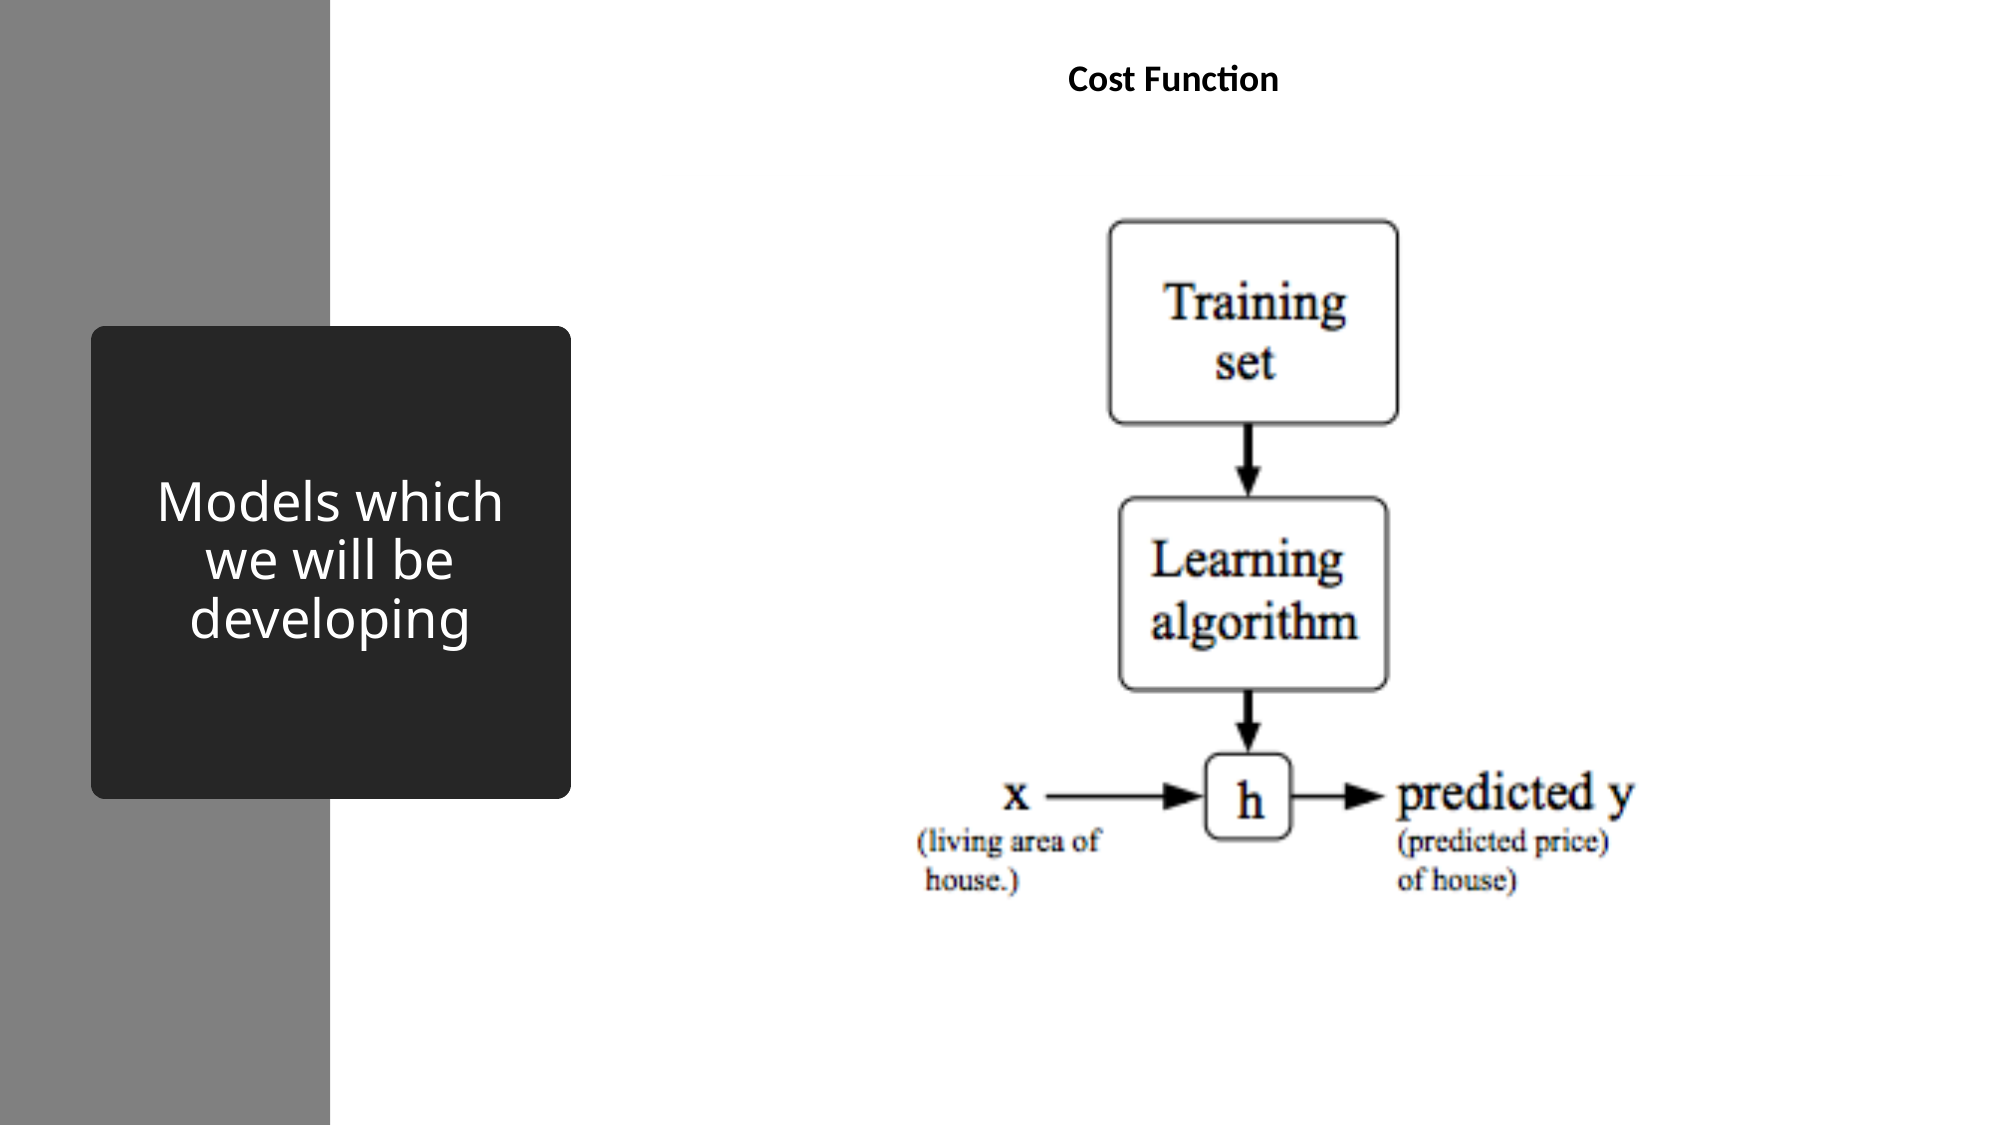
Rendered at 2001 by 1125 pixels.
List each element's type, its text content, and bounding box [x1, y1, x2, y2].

title Models which we will be developing [105, 340, 557, 785]
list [662, 174, 1842, 951]
text_box [0, 0, 331, 1125]
text_box Cost Function [1053, 47, 1896, 107]
